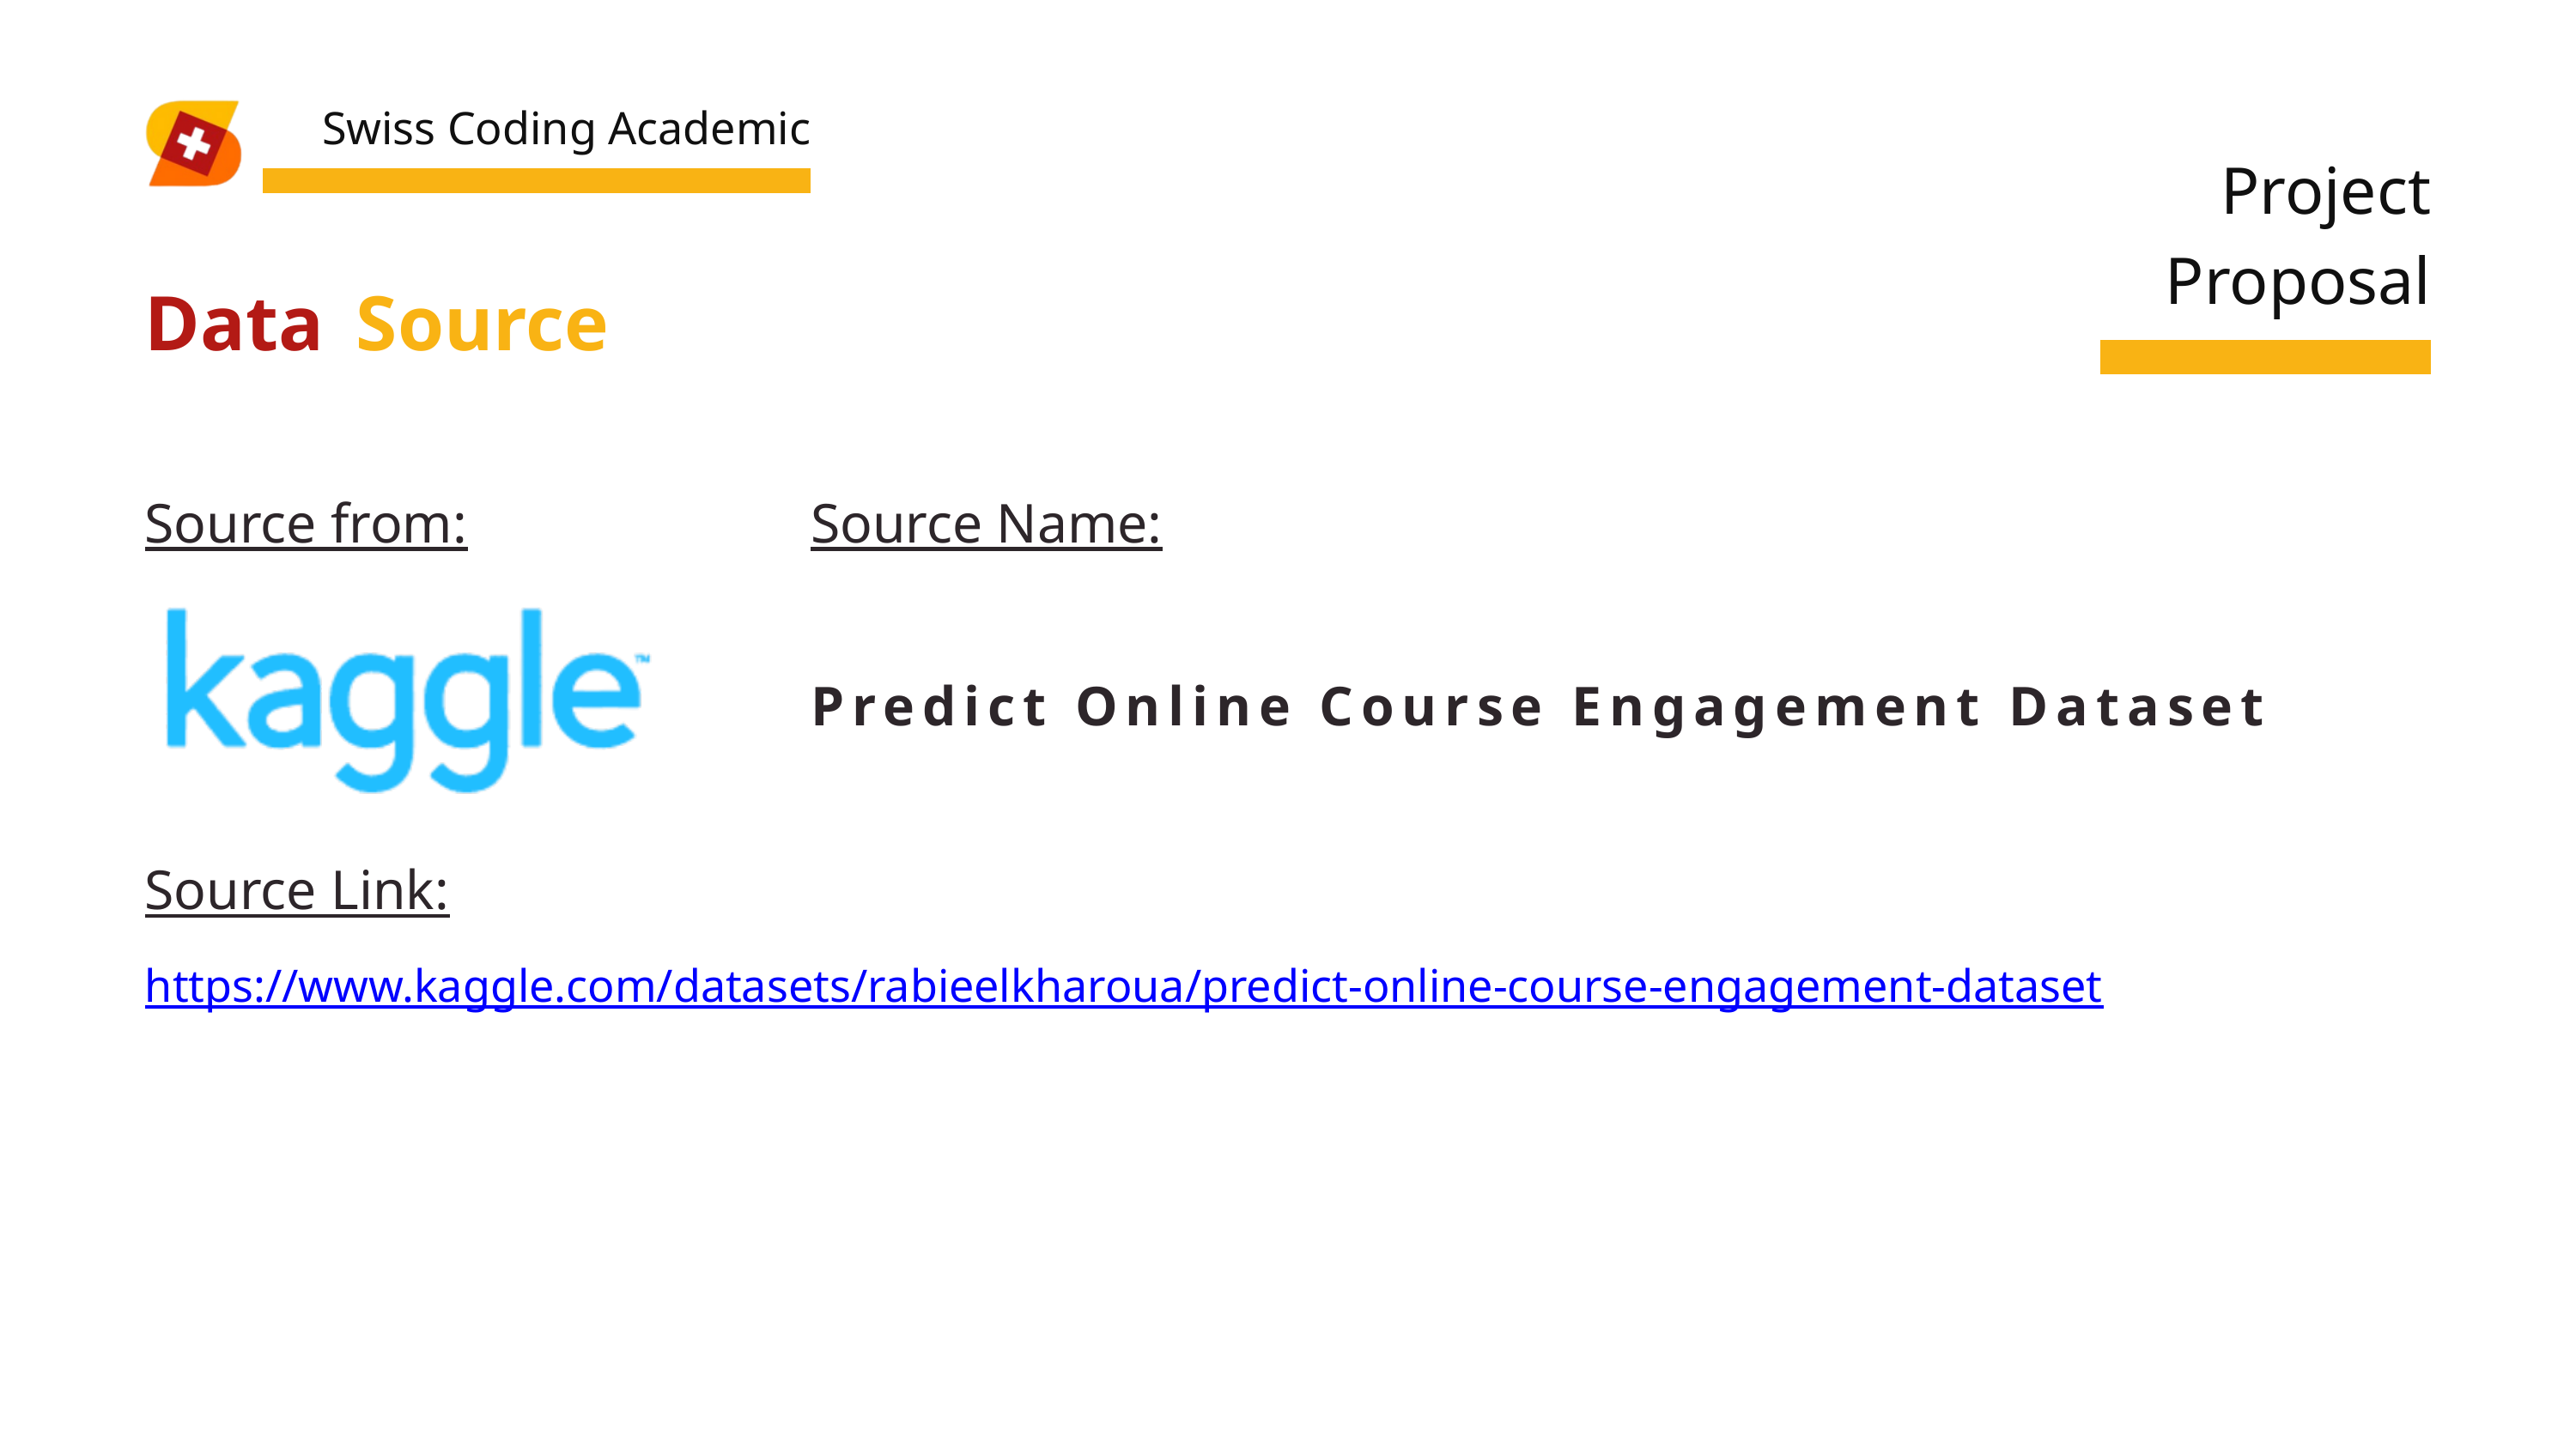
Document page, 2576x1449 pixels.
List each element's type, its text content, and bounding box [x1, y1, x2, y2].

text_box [144, 284, 760, 375]
text_box Source Link: [144, 845, 558, 921]
text_box https://www.kaggle.com/datasets/rabieelkharoua/predict-online-course-engagement-dataset [144, 955, 2432, 1018]
text_box Source from: [144, 478, 513, 554]
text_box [2099, 144, 2432, 375]
text_box [144, 594, 661, 812]
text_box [144, 96, 811, 194]
text_box Source Name: [811, 478, 1224, 554]
text_box Predict Online Course Engagement Dataset [811, 661, 2360, 737]
